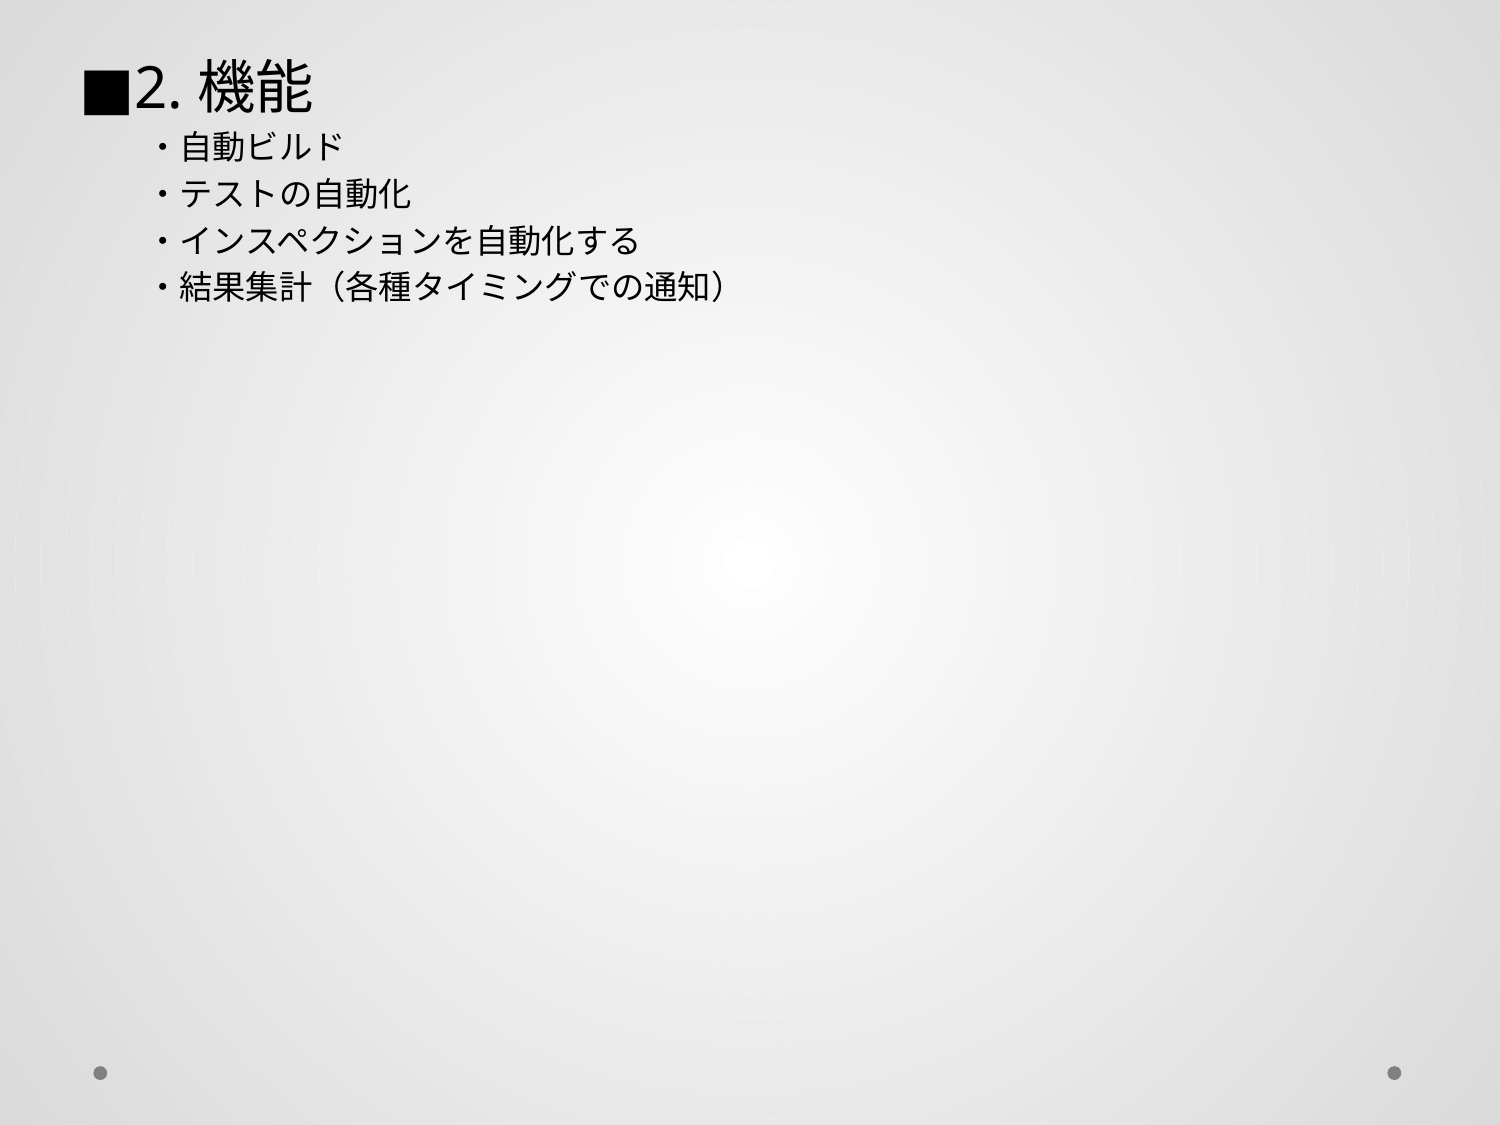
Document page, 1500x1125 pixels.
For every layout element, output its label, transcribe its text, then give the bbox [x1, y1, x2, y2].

text_box ■2.機能 ・自動ビルド ・テストの自動化 ・インスペクションを自動化する ・結果集計（各種タイミングでの通知） [64, 42, 1415, 374]
